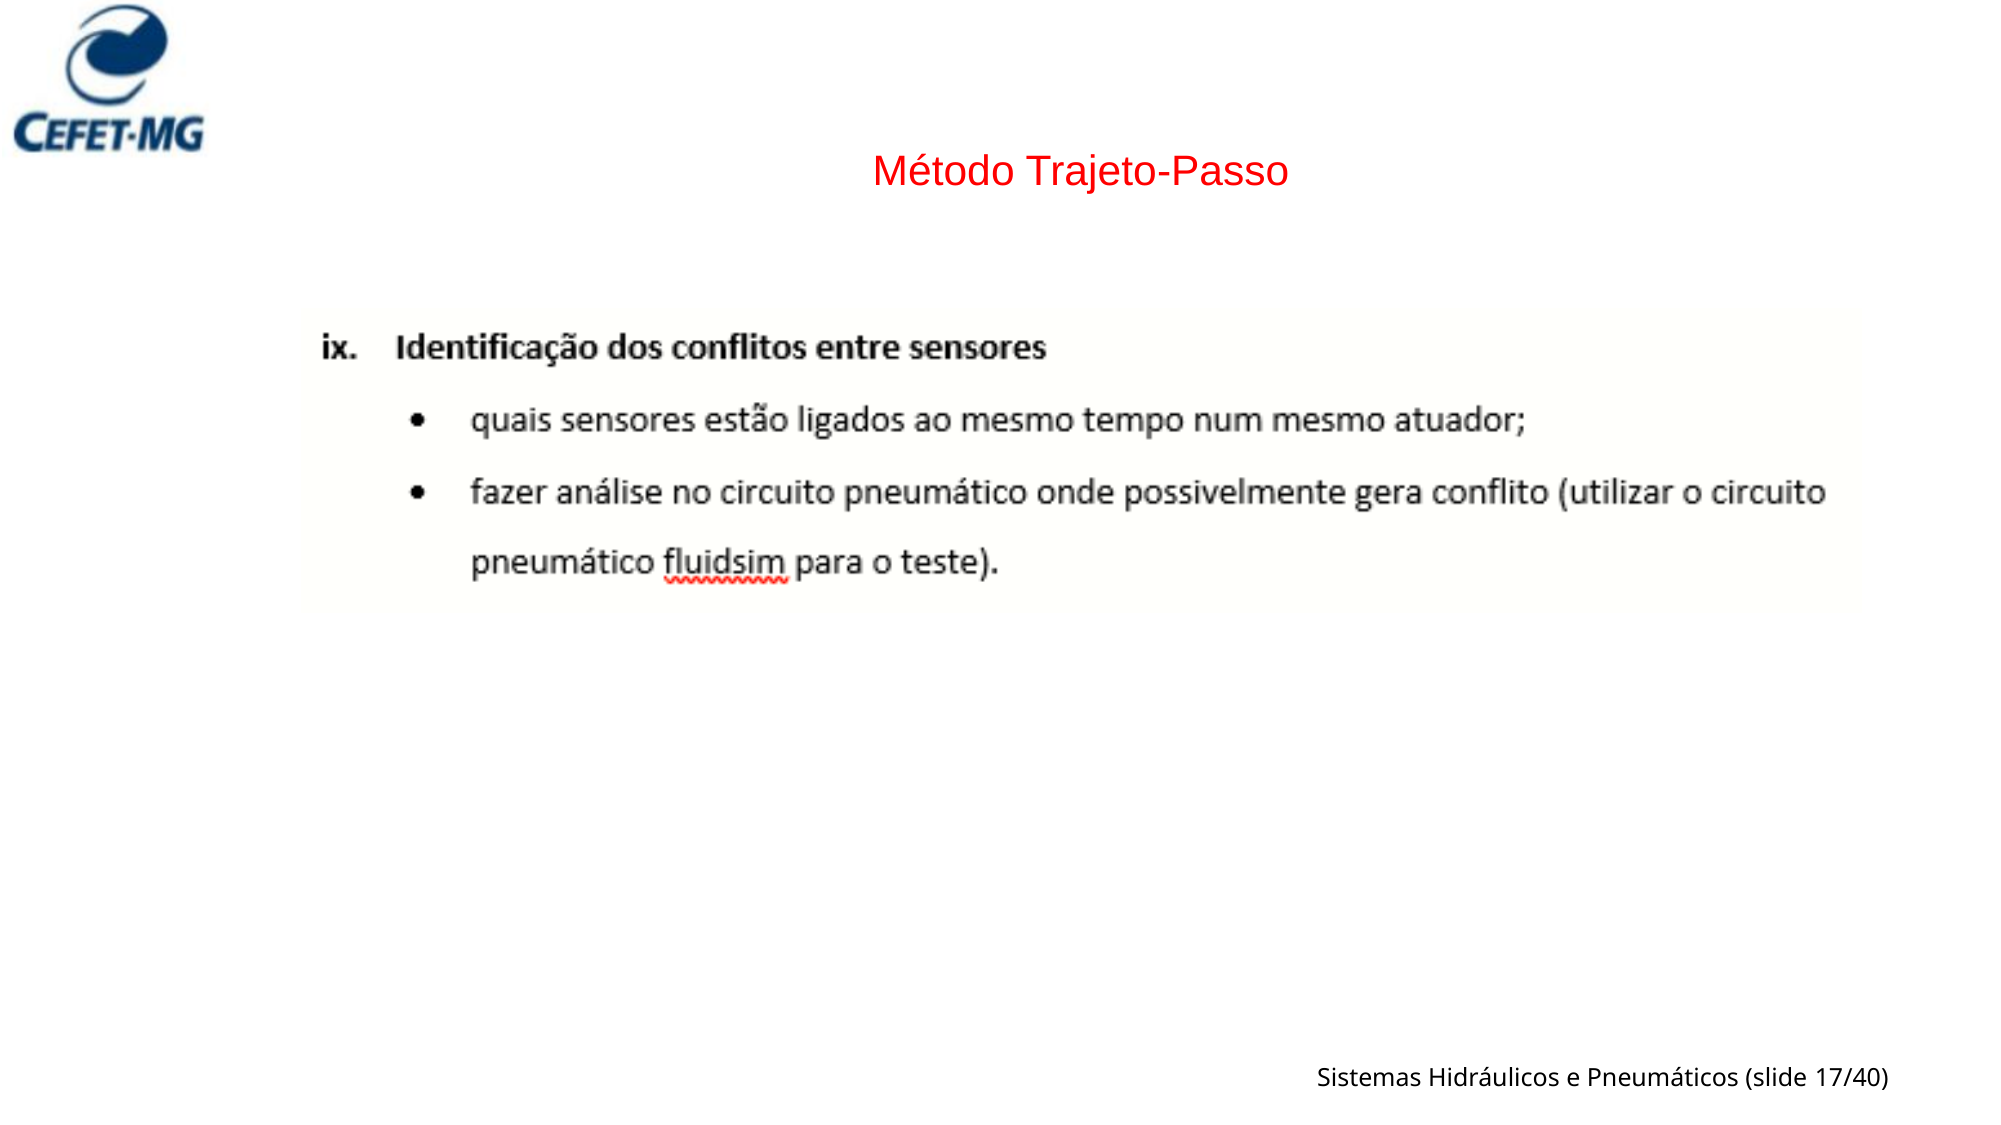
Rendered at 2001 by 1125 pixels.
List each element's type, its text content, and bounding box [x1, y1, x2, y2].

picture [301, 308, 1862, 613]
picture [2, 0, 214, 163]
footer Sistemas Hidráulicos e Pneumáticos (slide 17/40) [1197, 1059, 1904, 1103]
title Método Trajeto-Passo [258, 109, 1904, 202]
